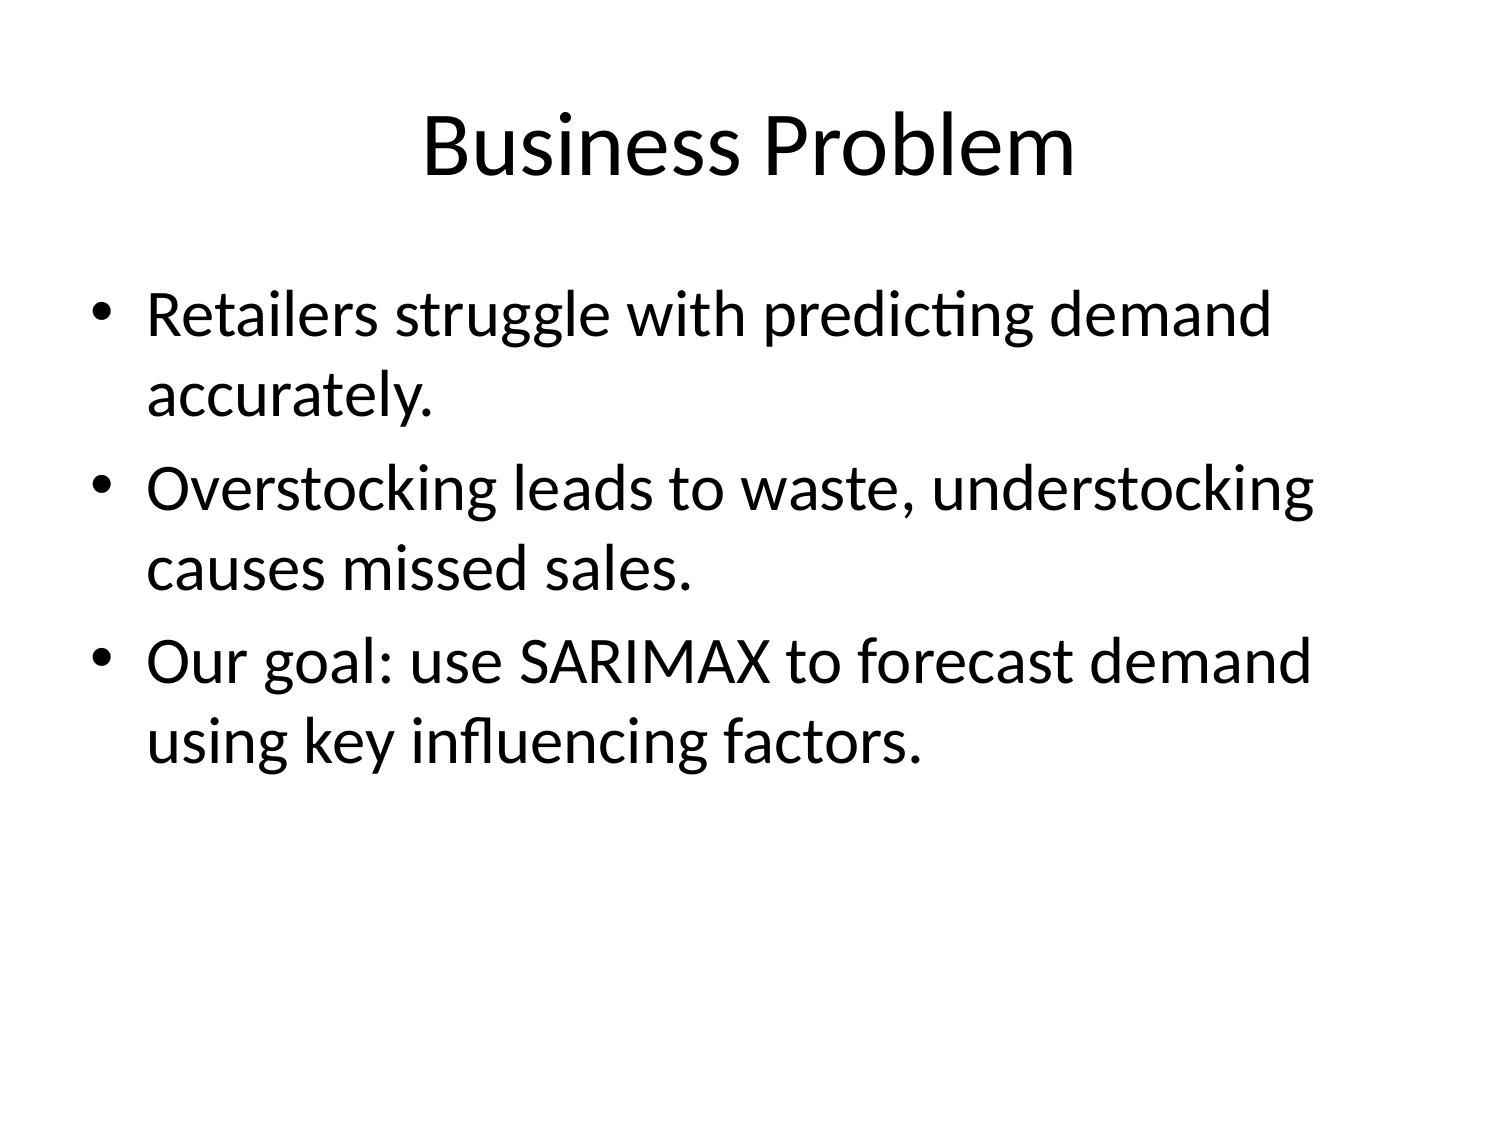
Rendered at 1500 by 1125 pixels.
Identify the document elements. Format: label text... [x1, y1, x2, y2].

title Business Problem [75, 45, 1425, 233]
list Retailers struggle with predicting demand accurately. Overstocking leads to waste, understocking causes missed sales. Our goal: use SARIMAX to forecast demand using key influencing factors. [75, 262, 1425, 1005]
